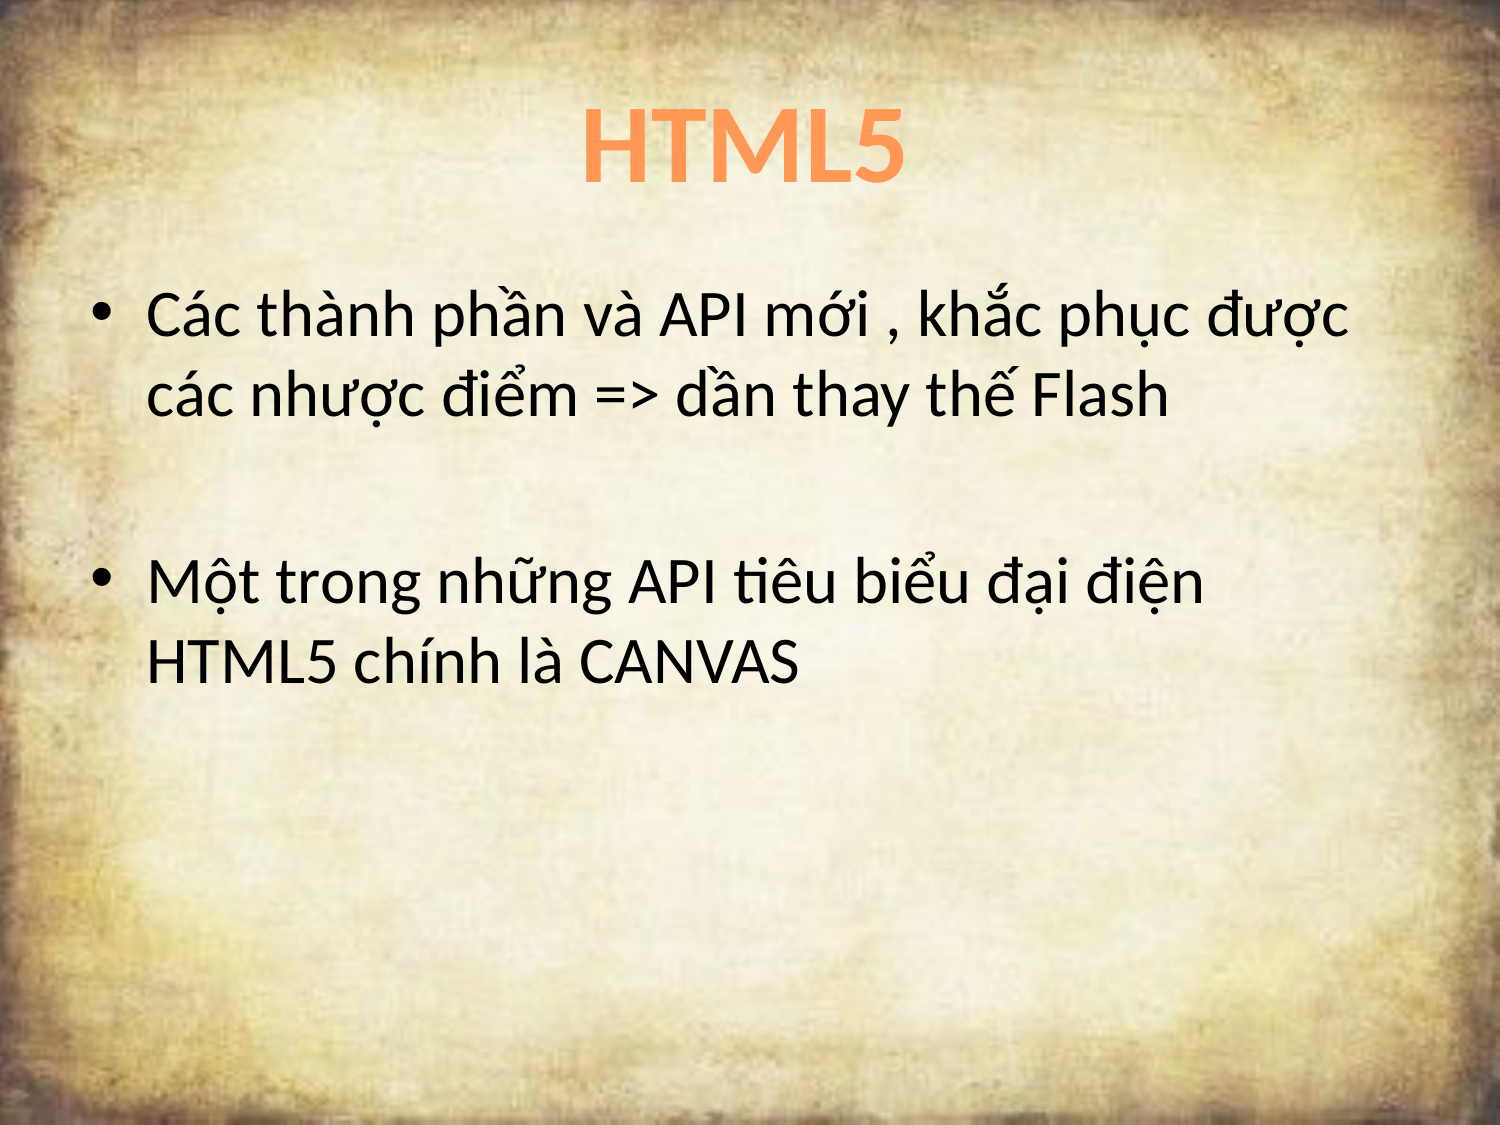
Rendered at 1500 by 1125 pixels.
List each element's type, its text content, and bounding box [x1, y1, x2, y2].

list Các thành phần và API mới , khắc phục được các nhược điểm => dần thay thế Flash Một trong những API tiêu biểu đại điện HTML5 chính là CANVAS [75, 262, 1425, 1005]
picture [0, 0, 1500, 1125]
text_box HTML5 [565, 62, 925, 213]
